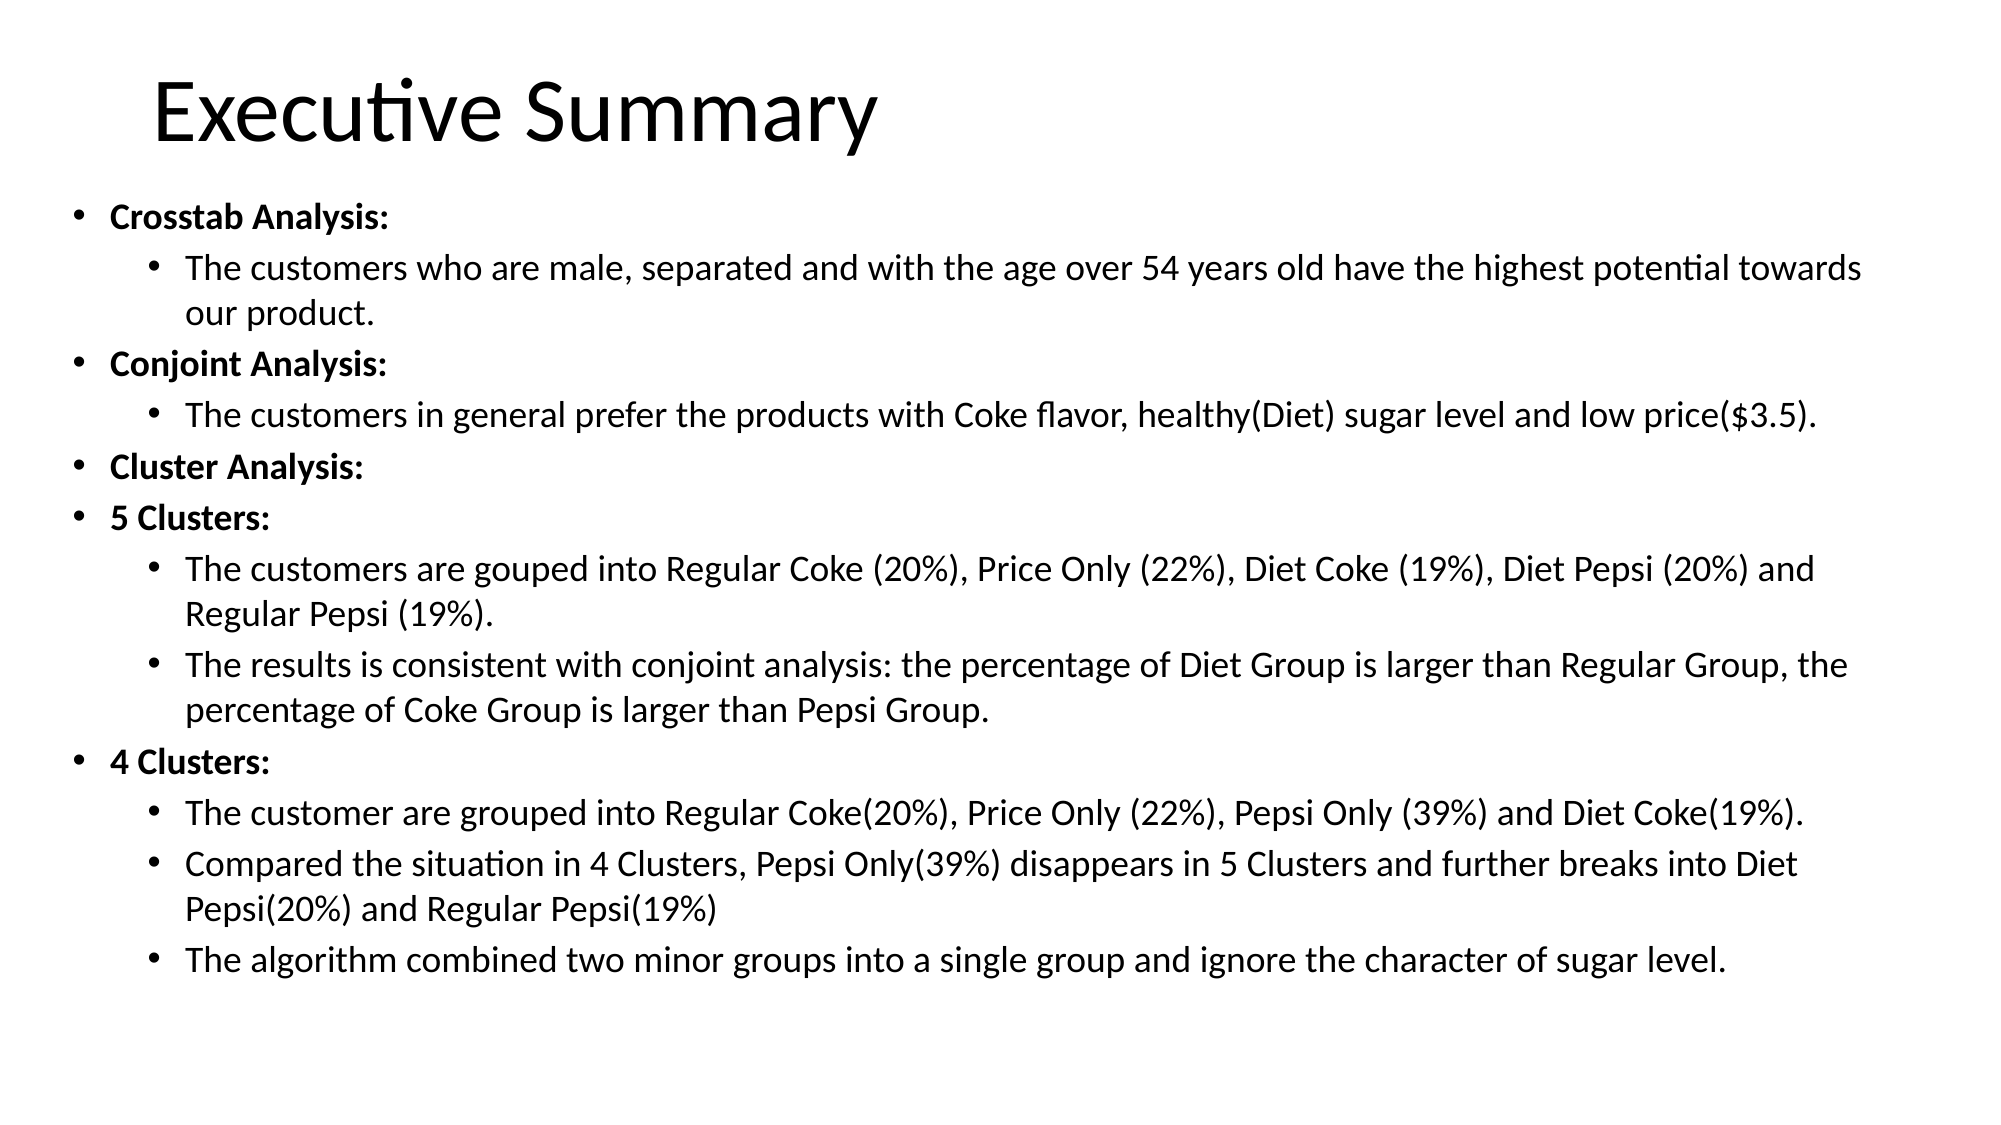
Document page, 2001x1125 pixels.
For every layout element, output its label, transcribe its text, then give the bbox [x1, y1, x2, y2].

list Crosstab Analysis: The customers who are male, separated and with the age over 54 years old have the highest potential towards our product. Conjoint Analysis: The customers in general prefer the products with Coke flavor, healthy(Diet) sugar level and low price($3.5). Cluster Analysis: 5 Clusters: The customers are gouped into Regular Coke (20%), Price Only (22%), Diet Coke (19%), Diet Pepsi (20%) and Regular Pepsi (19%). The results is consistent with conjoint analysis: the percentage of Diet Group is larger than Regular Group, the percentage of Coke Group is larger than Pepsi Group. 4 Clusters: The customer are grouped into Regular Coke(20%), Price Only (22%), Pepsi Only (39%) and Diet Coke(19%). Compared the situation in 4 Clusters, Pepsi Only(39%) disappears in 5 Clusters and further breaks into Diet Pepsi(20%) and Regular Pepsi(19%) The algorithm combined two minor groups into a single group and ignore the character of sugar level. [66, 184, 1909, 1034]
title Executive Summary [137, 40, 1863, 183]
